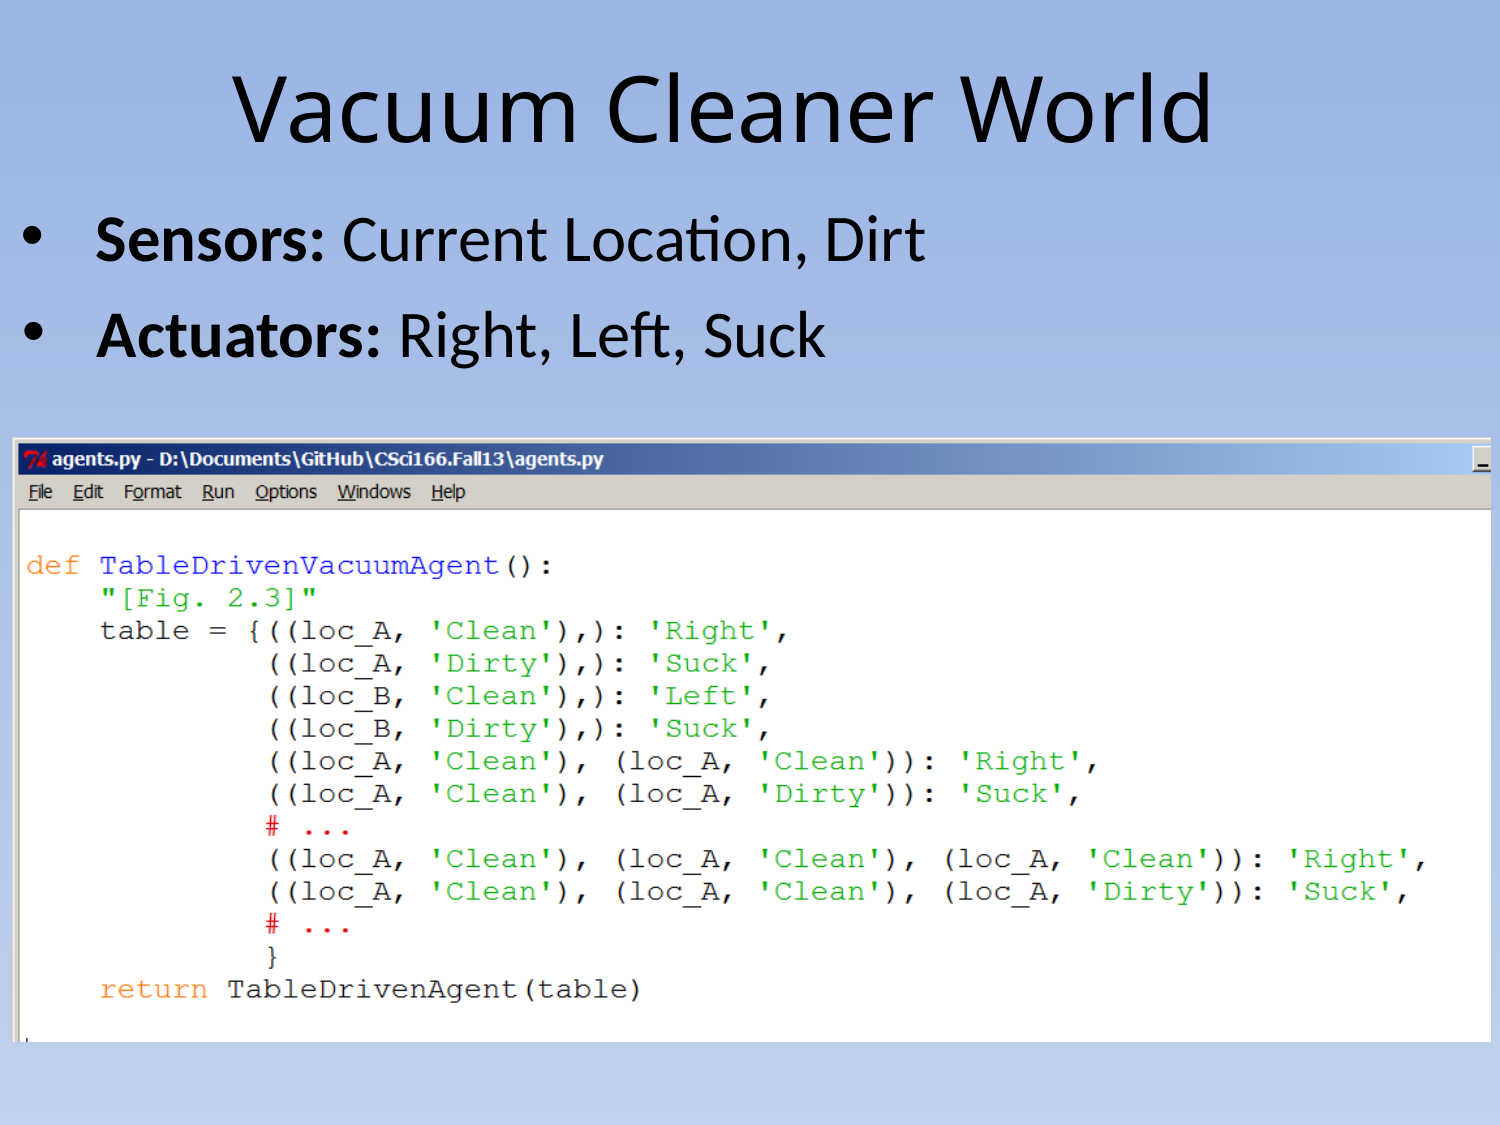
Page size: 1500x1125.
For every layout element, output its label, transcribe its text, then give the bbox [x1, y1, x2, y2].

text_box Sensors: Current Location, Dirt [5, 187, 1475, 283]
picture [12, 437, 1491, 1042]
text_box Actuators: Right, Left, Suck [7, 283, 939, 379]
title Vacuum Cleaner World [24, 12, 1425, 187]
